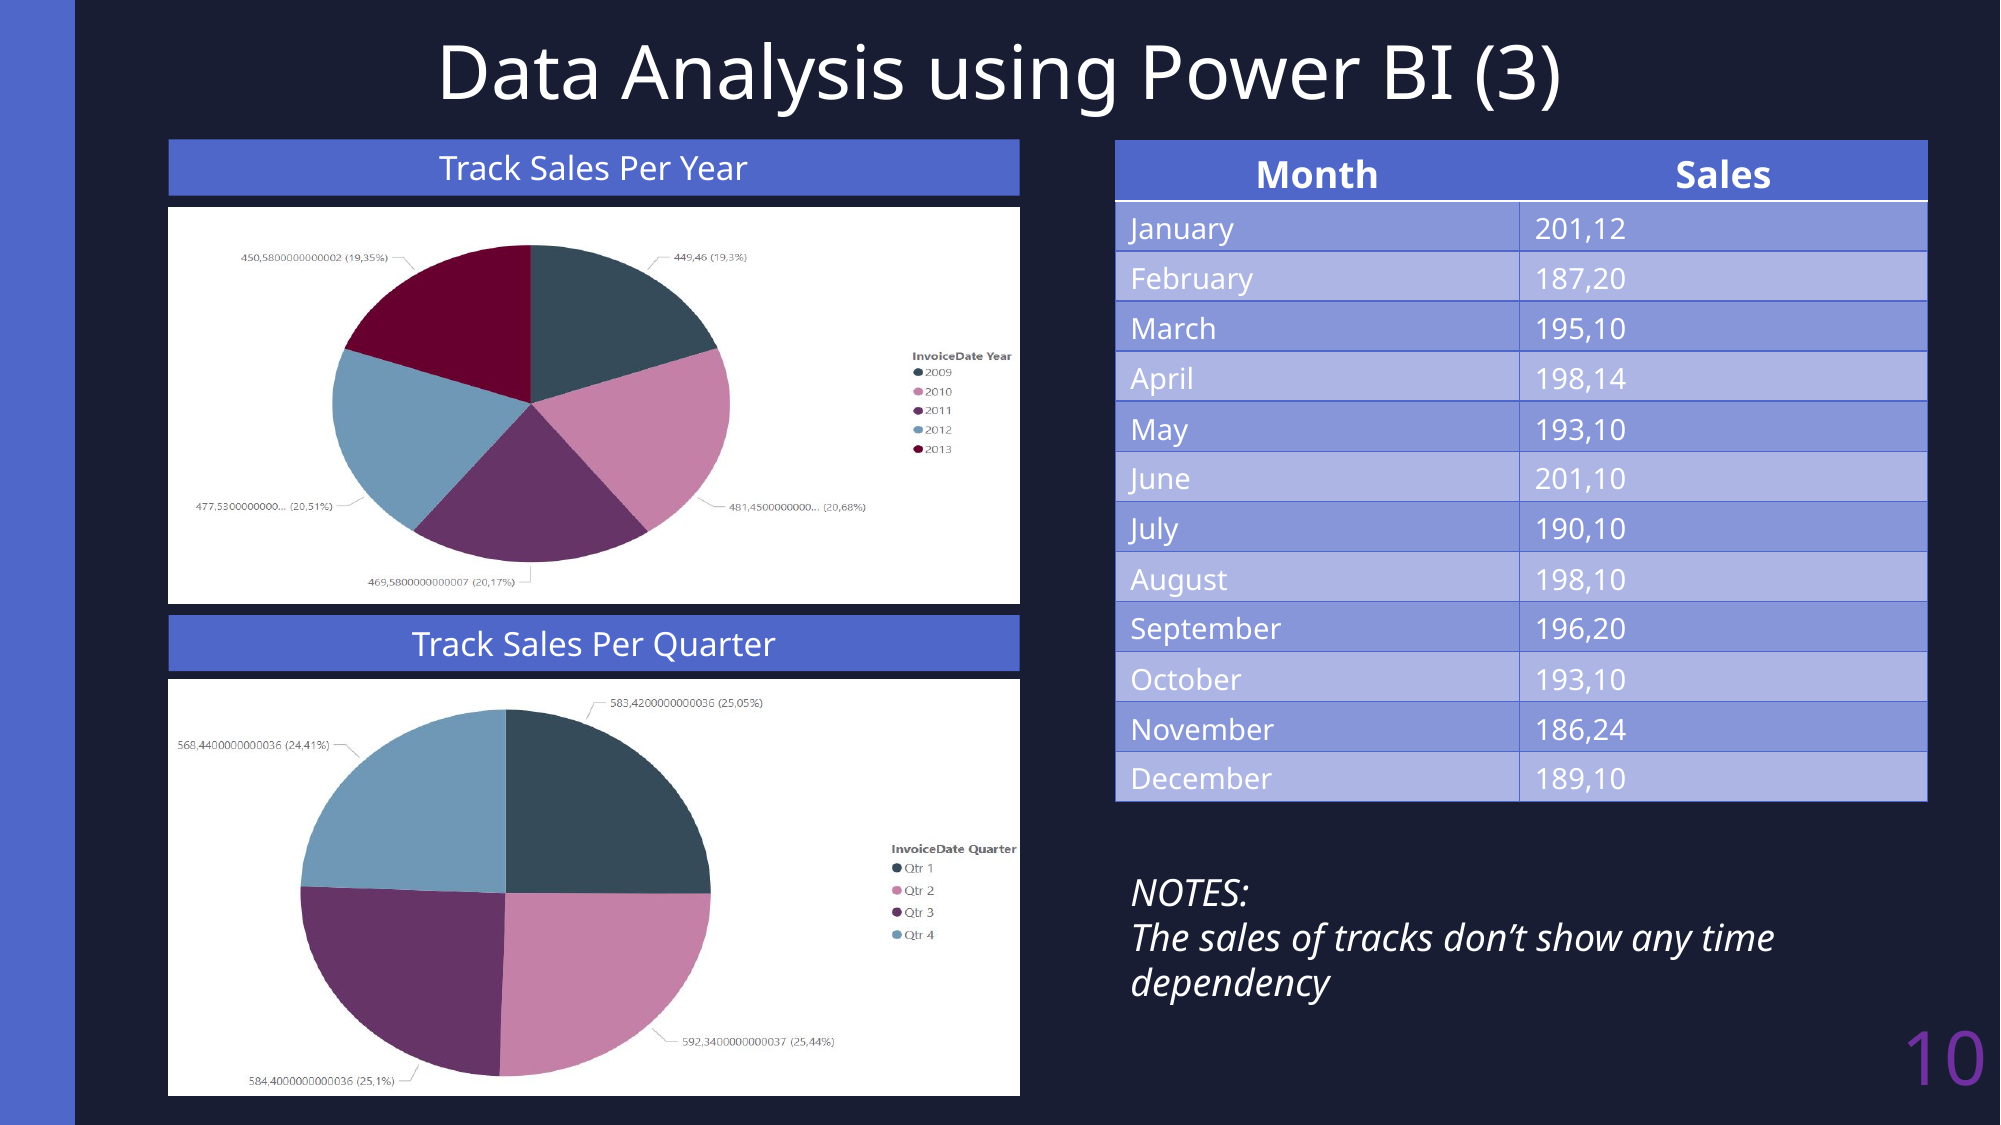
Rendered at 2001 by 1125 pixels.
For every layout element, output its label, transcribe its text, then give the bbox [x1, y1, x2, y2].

table_cell 190,10 [1520, 502, 1927, 551]
table_cell 201,12 [1520, 202, 1927, 250]
text_box NOTES: The sales of tracks don’t show any time dependency [1115, 860, 1928, 1011]
table_cell 195,10 [1520, 302, 1927, 350]
table_cell June [1116, 452, 1519, 501]
table_header Month [1116, 142, 1519, 200]
text_box Data Analysis using Power BI (3) [30, 17, 1970, 123]
table_cell March [1116, 302, 1519, 350]
table_cell May [1116, 402, 1519, 451]
table_cell August [1116, 552, 1519, 601]
table_cell 193,10 [1520, 402, 1927, 451]
slide_number 10 [1852, 1012, 2000, 1110]
table_cell April [1116, 352, 1519, 400]
table_cell 186,24 [1520, 702, 1927, 751]
table_header Sales [1520, 142, 1927, 200]
table_cell 201,10 [1520, 452, 1927, 501]
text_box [168, 612, 1020, 672]
table_cell 187,20 [1520, 252, 1927, 300]
table_cell 196,20 [1520, 602, 1927, 651]
table_cell 198,14 [1520, 352, 1927, 400]
table_cell January [1116, 202, 1519, 250]
table_cell December [1116, 752, 1519, 801]
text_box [168, 139, 1020, 203]
table_cell November [1116, 702, 1519, 751]
picture [168, 206, 1020, 604]
table_cell February [1116, 252, 1519, 300]
table_cell July [1116, 502, 1519, 551]
table_cell 193,10 [1520, 652, 1927, 701]
table_cell September [1116, 602, 1519, 651]
picture [168, 679, 1020, 1096]
table_cell 198,10 [1520, 552, 1927, 601]
table_cell 189,10 [1520, 752, 1927, 801]
table_cell October [1116, 652, 1519, 701]
